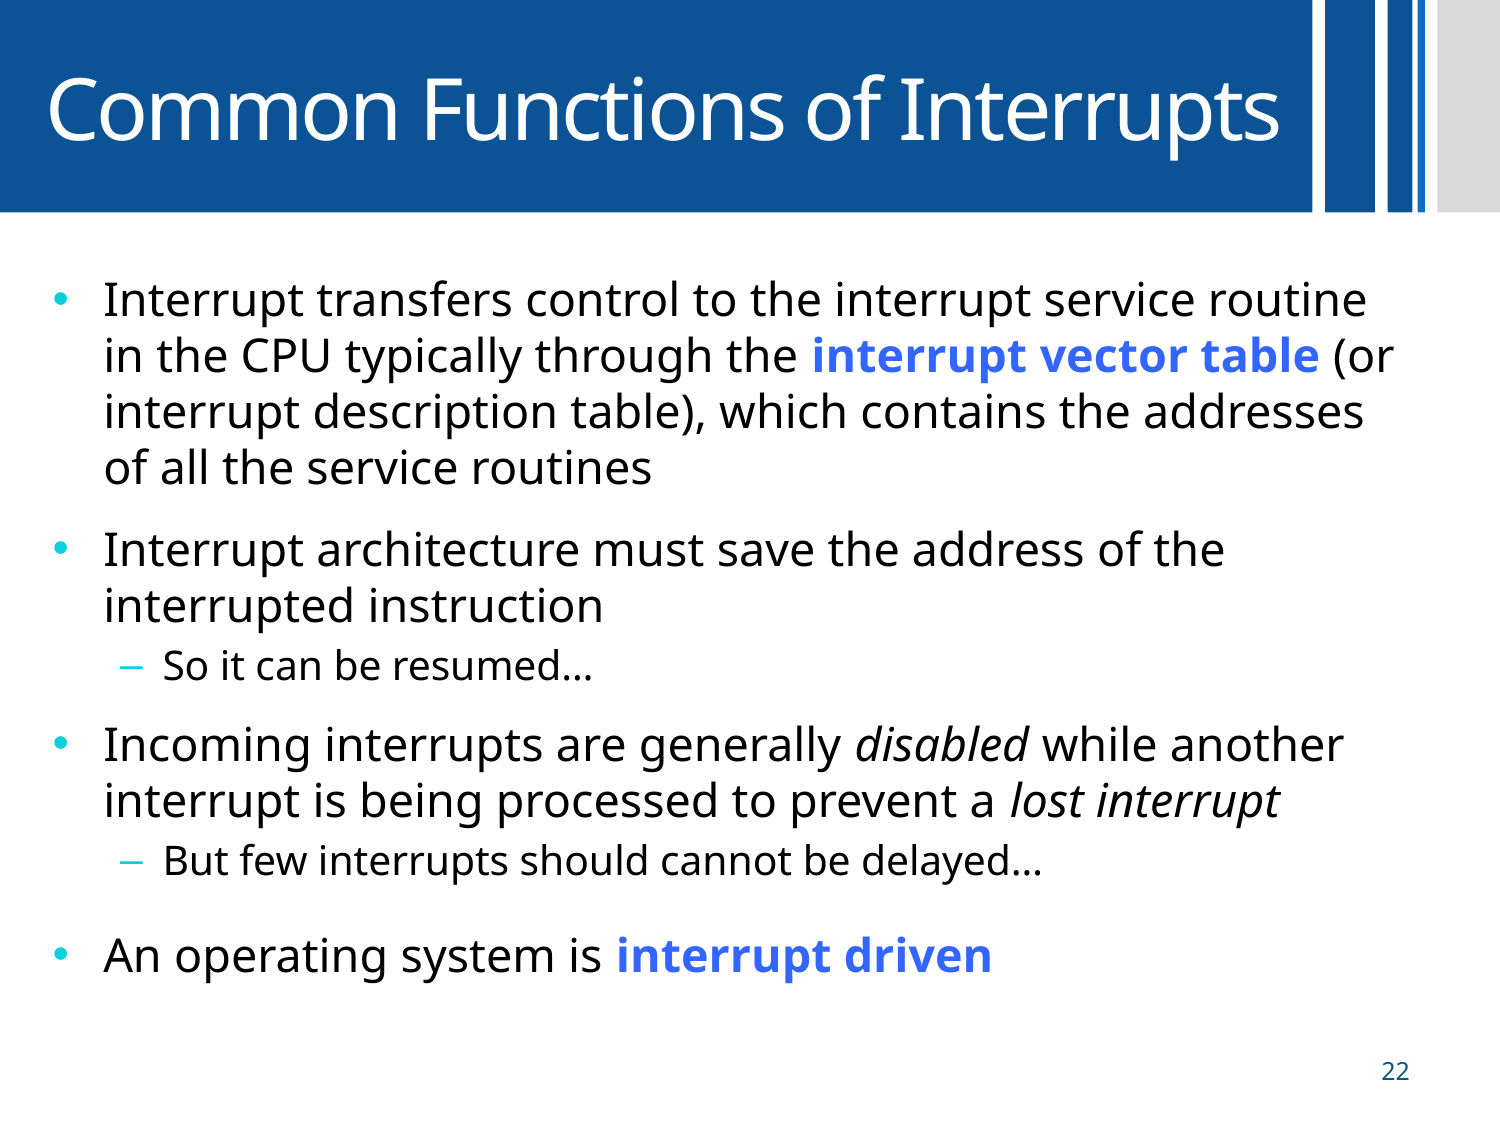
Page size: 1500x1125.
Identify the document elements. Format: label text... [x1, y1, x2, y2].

list Interrupt transfers control to the interrupt service routine in the CPU typically through the interrupt vector table (or interrupt description table), which contains the addresses of all the service routines Interrupt architecture must save the address of the interrupted instruction So it can be resumed… Incoming interrupts are generally disabled while another interrupt is being processed to prevent a lost interrupt But few interrupts should cannot be delayed… An operating system is interrupt driven [37, 262, 1426, 1006]
title Common Functions of Interrupts [0, 0, 1313, 213]
slide_number 22 [1074, 1042, 1425, 1103]
